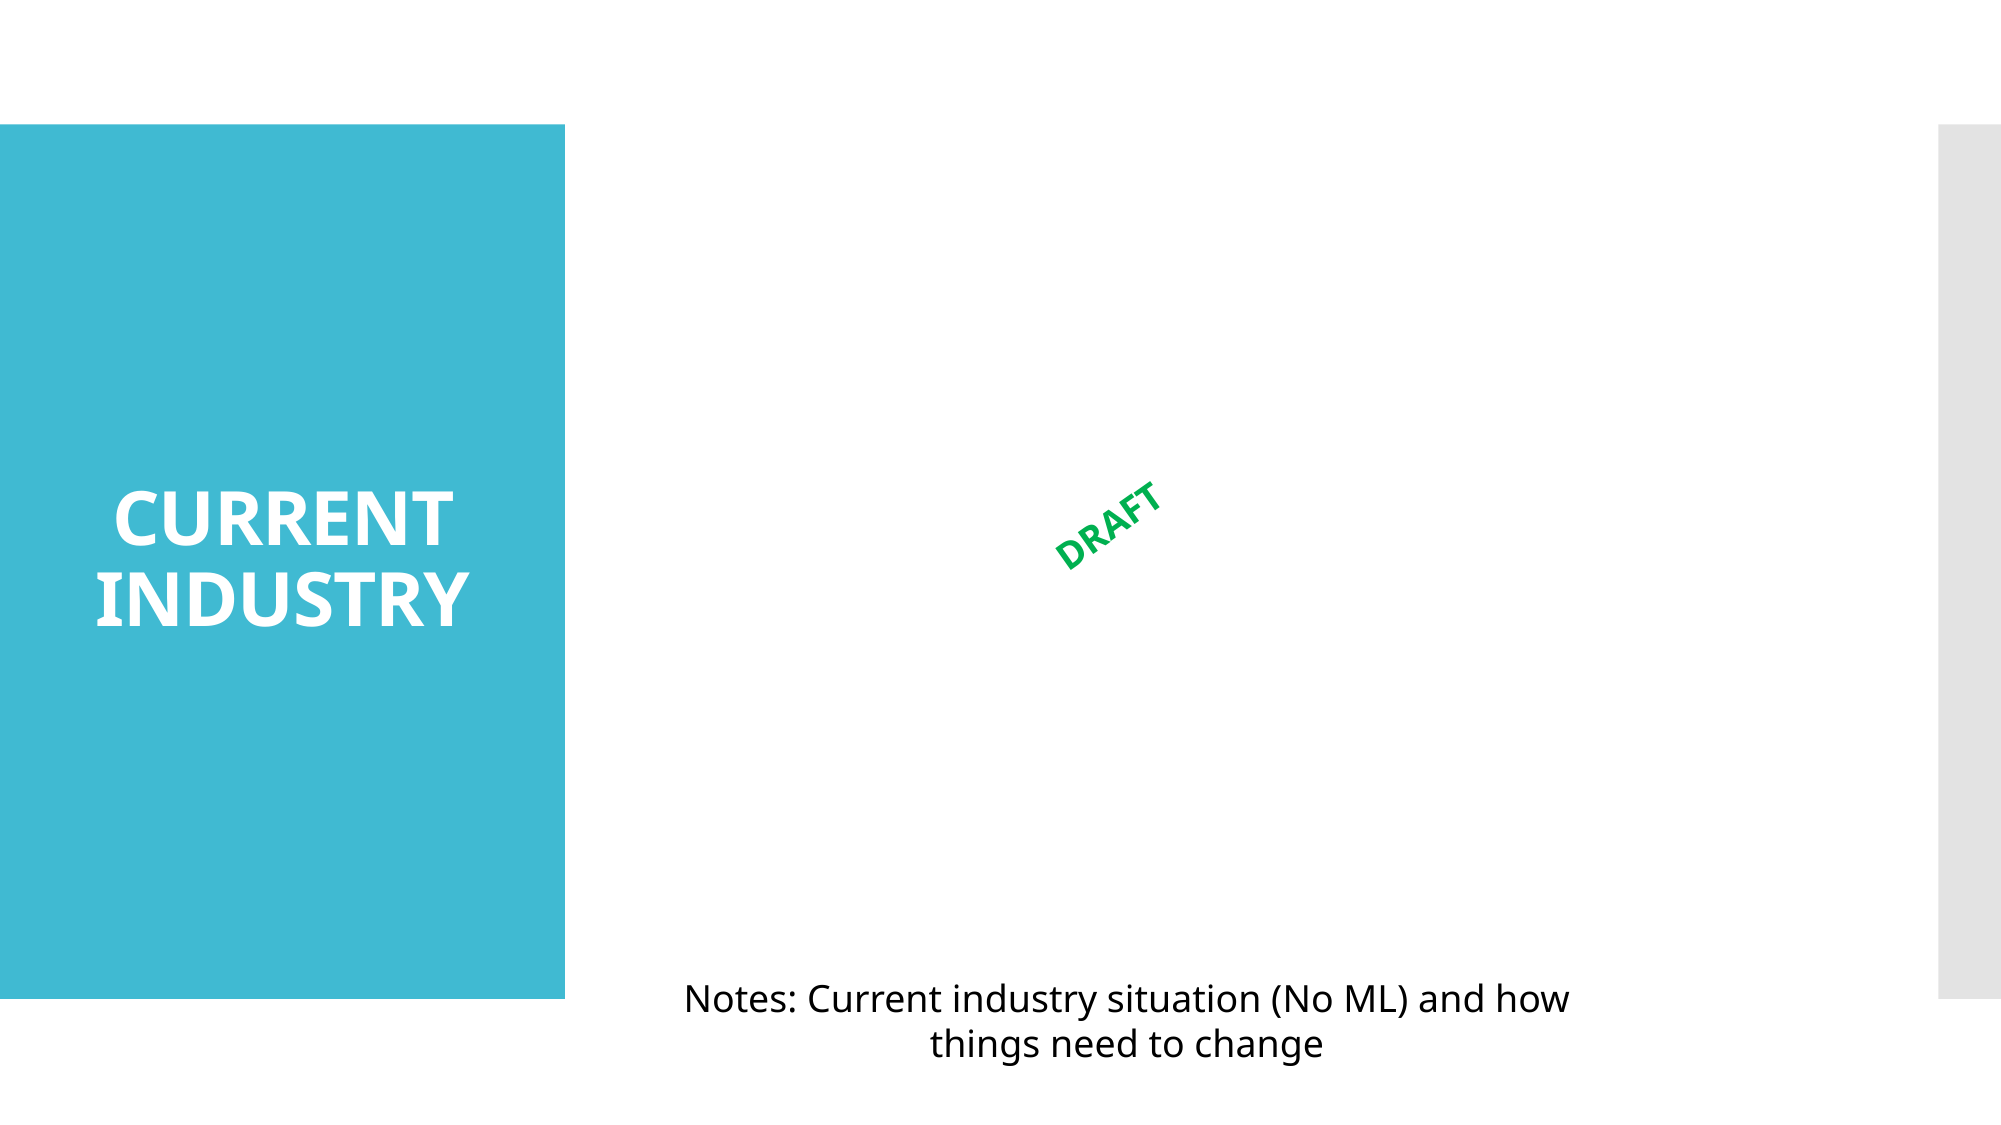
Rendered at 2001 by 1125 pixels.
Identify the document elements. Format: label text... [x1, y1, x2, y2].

title CURRENT INDUSTRY [41, 184, 525, 940]
text_box DRAFT [1030, 457, 1188, 593]
text_box Notes: Current industry situation (No ML) and how things need to change [653, 967, 1601, 1073]
